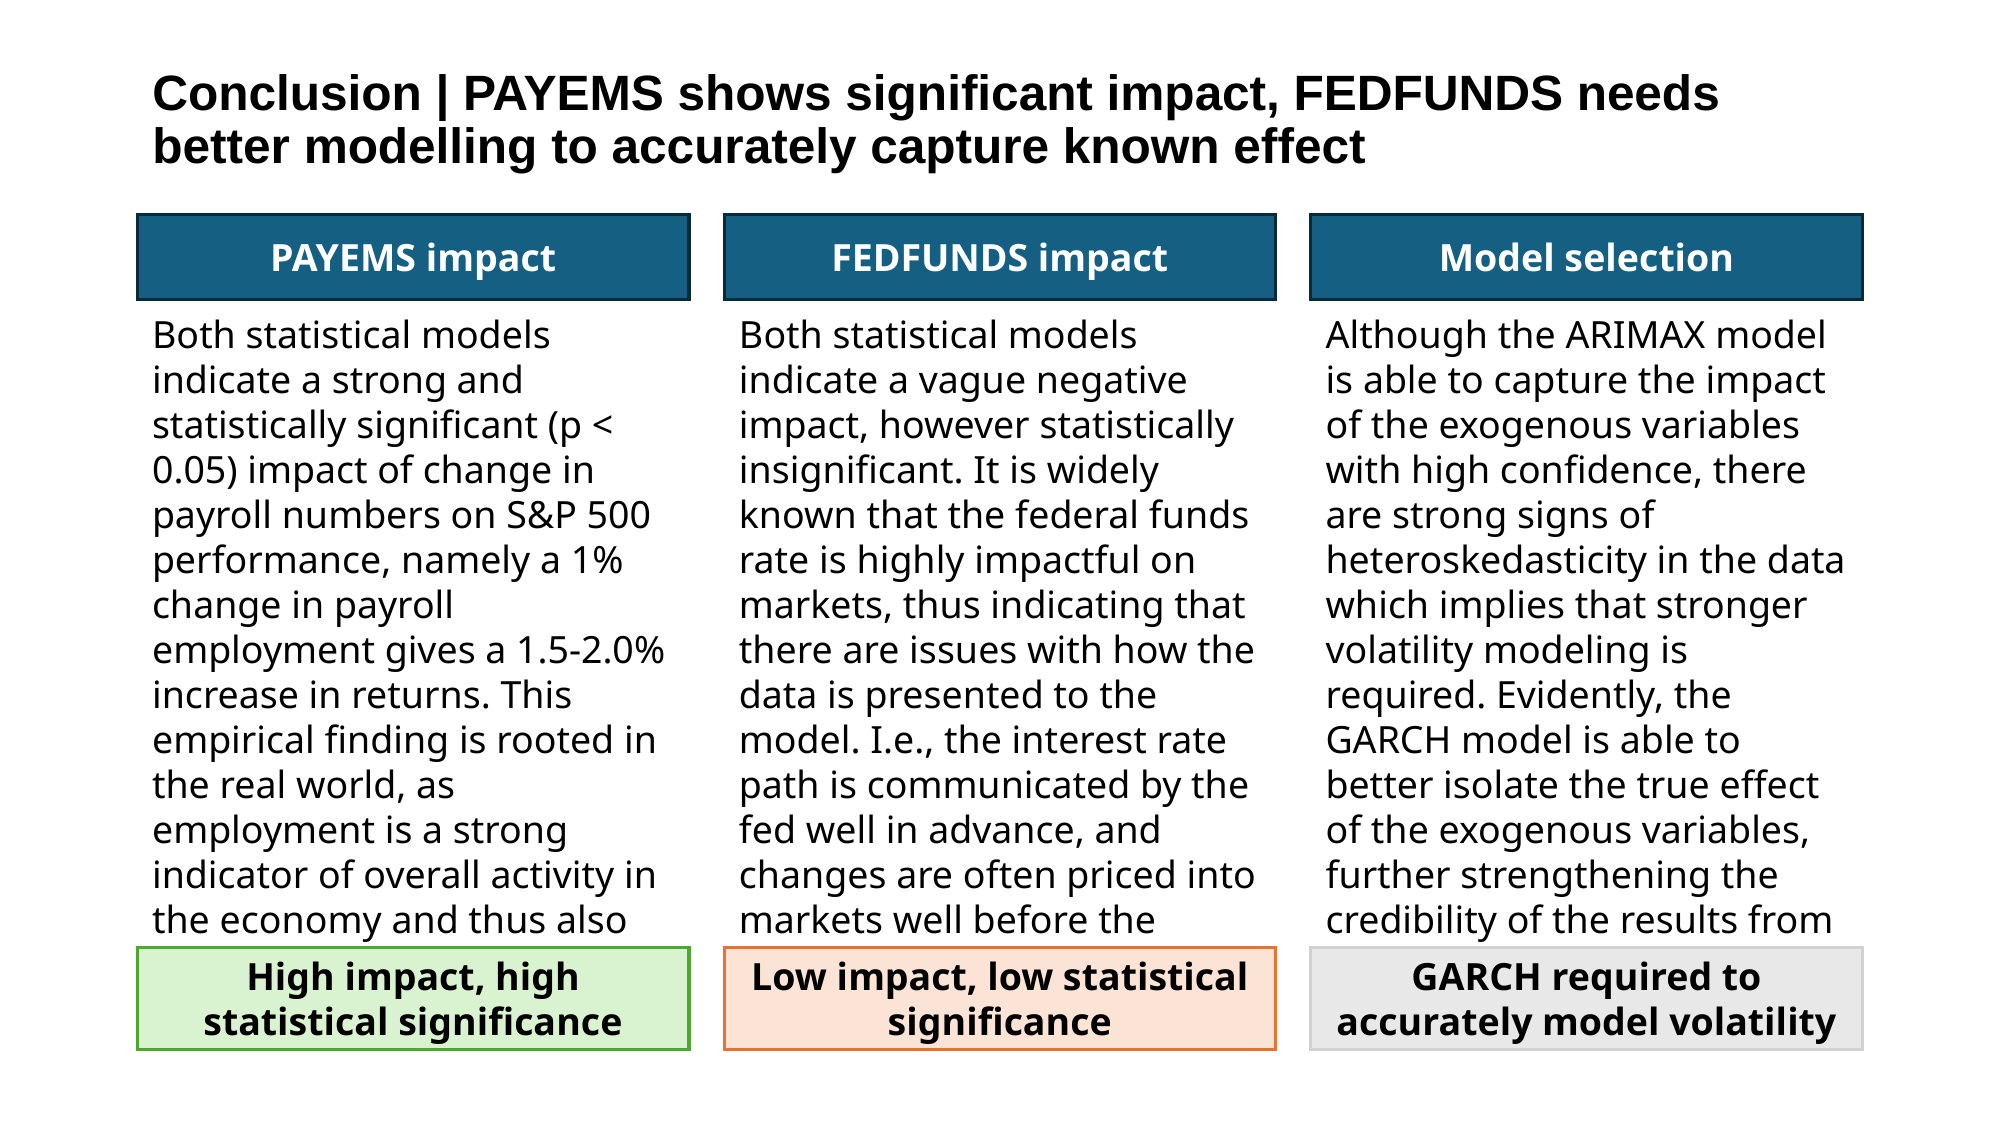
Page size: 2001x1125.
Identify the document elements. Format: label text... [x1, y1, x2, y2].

text_box PAYEMS impact [136, 213, 691, 301]
text_box Both statistical models indicate a strong and statistically significant (p < 0.05) impact of change in payroll numbers on S&P 500 performance, namely a 1% change in payroll employment gives a 1.5-2.0% increase in returns. This empirical finding is rooted in the real world, as employment is a strong indicator of overall activity in the economy and thus also listed company performance. [137, 303, 689, 946]
title Conclusion | PAYEMS shows significant impact, FEDFUNDS needs better modelling to accurately capture known effect [137, 59, 1863, 182]
text_box GARCH required to accurately model volatility [1309, 946, 1864, 1051]
text_box FEDFUNDS impact [723, 213, 1277, 301]
text_box Both statistical models indicate a vague negative impact, however statistically insignificant. It is widely known that the federal funds rate is highly impactful on markets, thus indicating that there are issues with how the data is presented to the model. I.e., the interest rate path is communicated by the fed well in advance, and changes are often priced into markets well before the same month [724, 303, 1276, 946]
text_box Model selection [1309, 213, 1864, 301]
text_box High impact, high statistical significance [136, 946, 691, 1051]
text_box Low impact, low statistical significance [723, 946, 1277, 1051]
text_box Although the ARIMAX model is able to capture the impact of the exogenous variables with high confidence, there are strong signs of heteroskedasticity in the data which implies that stronger volatility modeling is required. Evidently, the GARCH model is able to better isolate the true effect of the exogenous variables, further strengthening the credibility of the results from ARIMAX. [1310, 303, 1863, 946]
